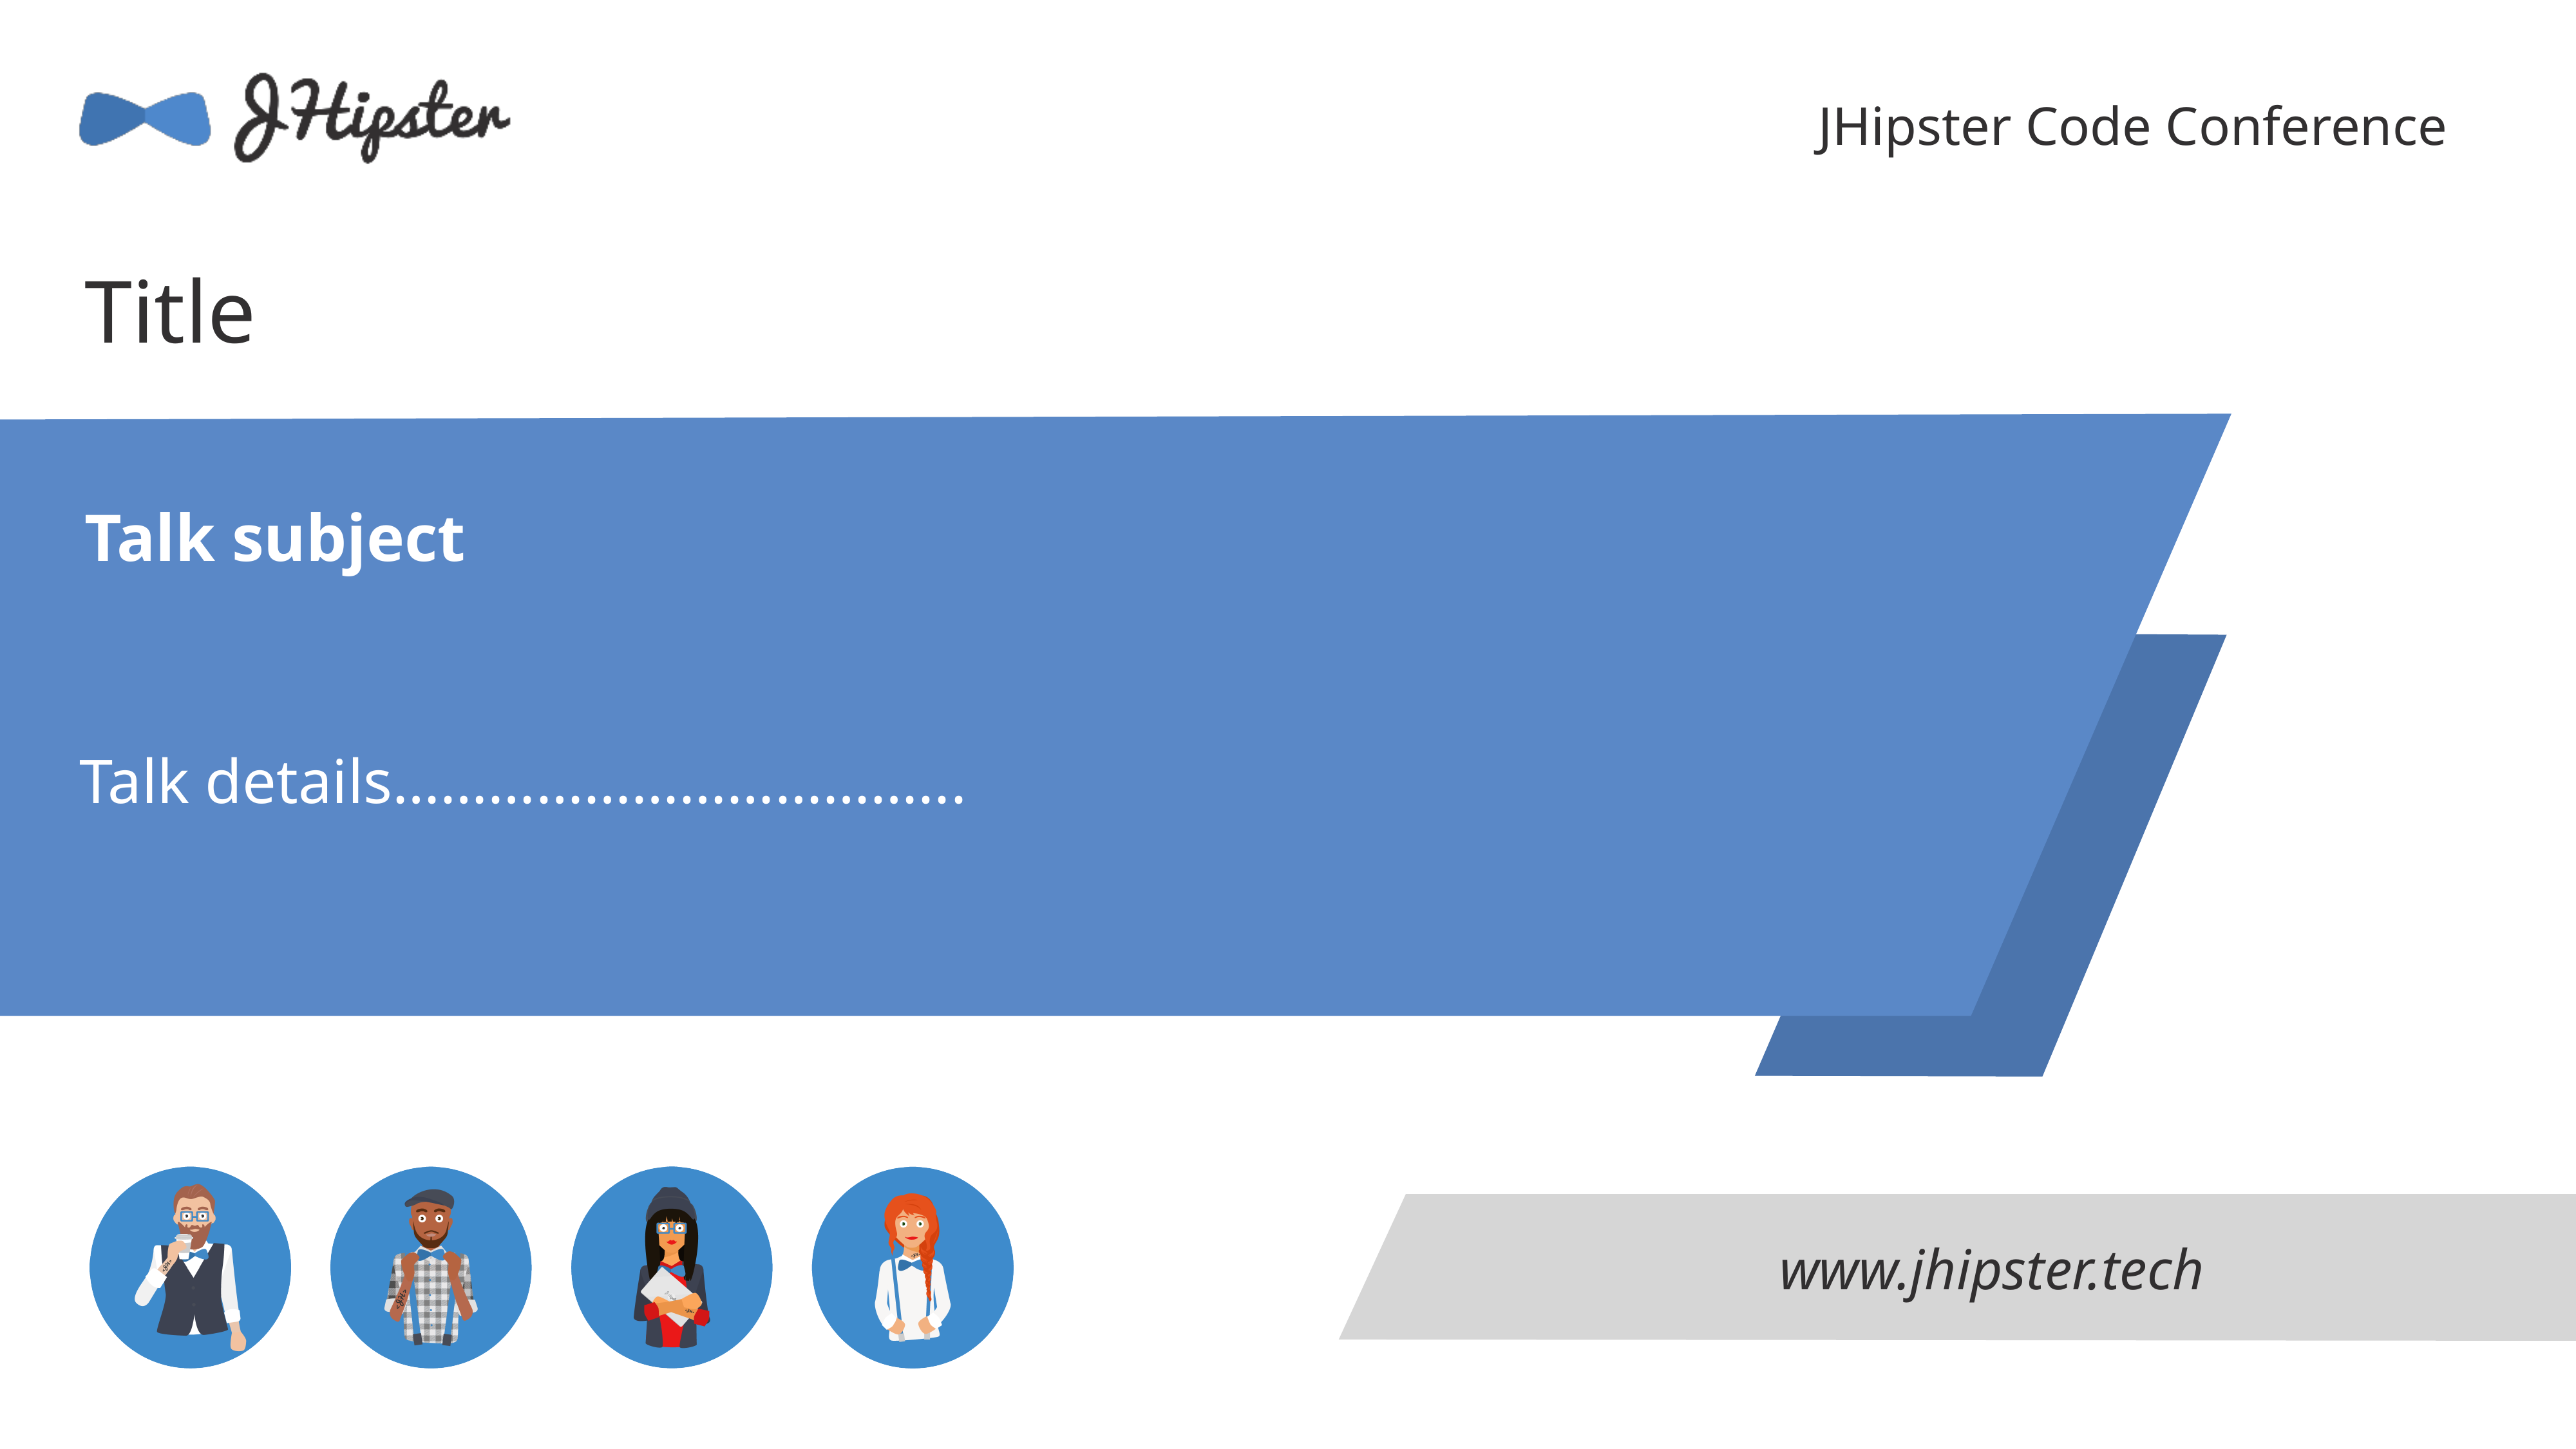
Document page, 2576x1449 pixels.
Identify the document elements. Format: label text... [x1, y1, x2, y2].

picture [571, 1166, 773, 1368]
picture [89, 1166, 291, 1368]
text_box Title [79, 252, 1256, 366]
text_box [1754, 634, 2227, 1077]
text_box Talk subject [79, 491, 551, 580]
picture [330, 1166, 532, 1368]
text_box [1338, 1194, 2576, 1341]
text_box [0, 413, 2231, 1016]
picture [0, 16, 522, 232]
text_box Talk details……………………………... [79, 743, 1999, 815]
text_box www.jhipster.tech [1445, 1229, 2539, 1306]
picture [811, 1166, 1014, 1368]
text_box JHipster Code Conference [1794, 88, 2471, 162]
